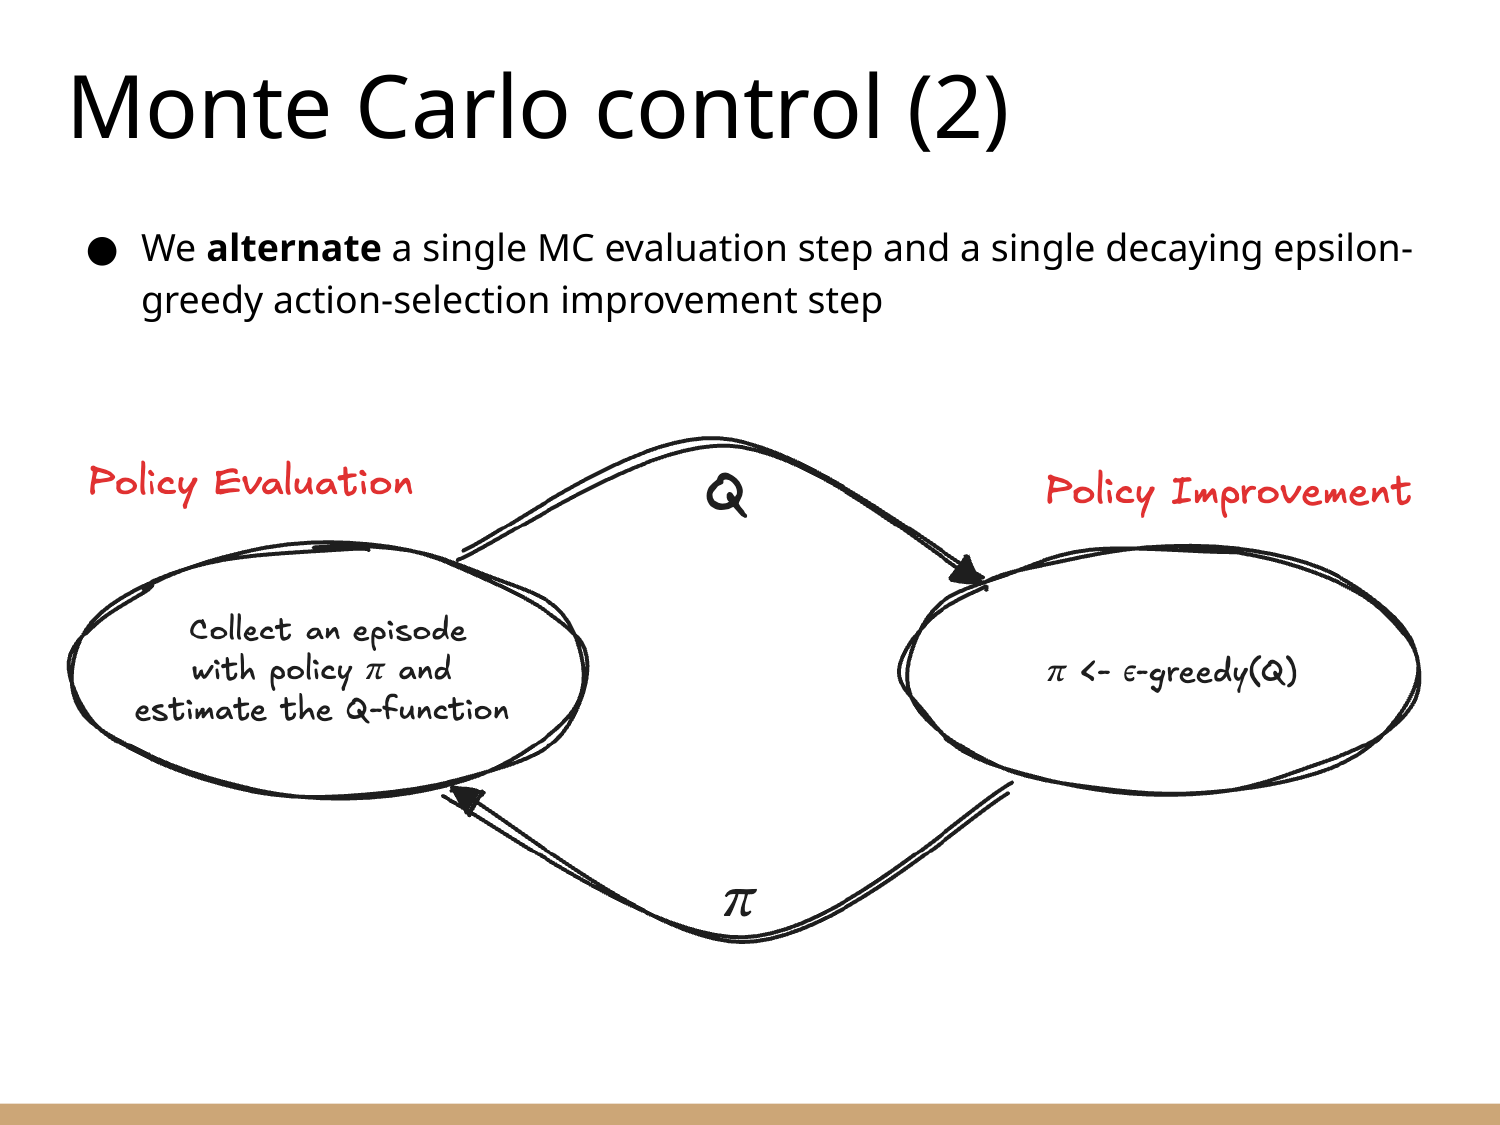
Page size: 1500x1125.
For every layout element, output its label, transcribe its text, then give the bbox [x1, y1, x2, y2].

picture [50, 417, 1440, 961]
list We alternate a single MC evaluation step and a single decaying epsilon-greedy action-selection improvement step [51, 202, 1449, 1056]
title Monte Carlo control (2) [51, 69, 1449, 172]
